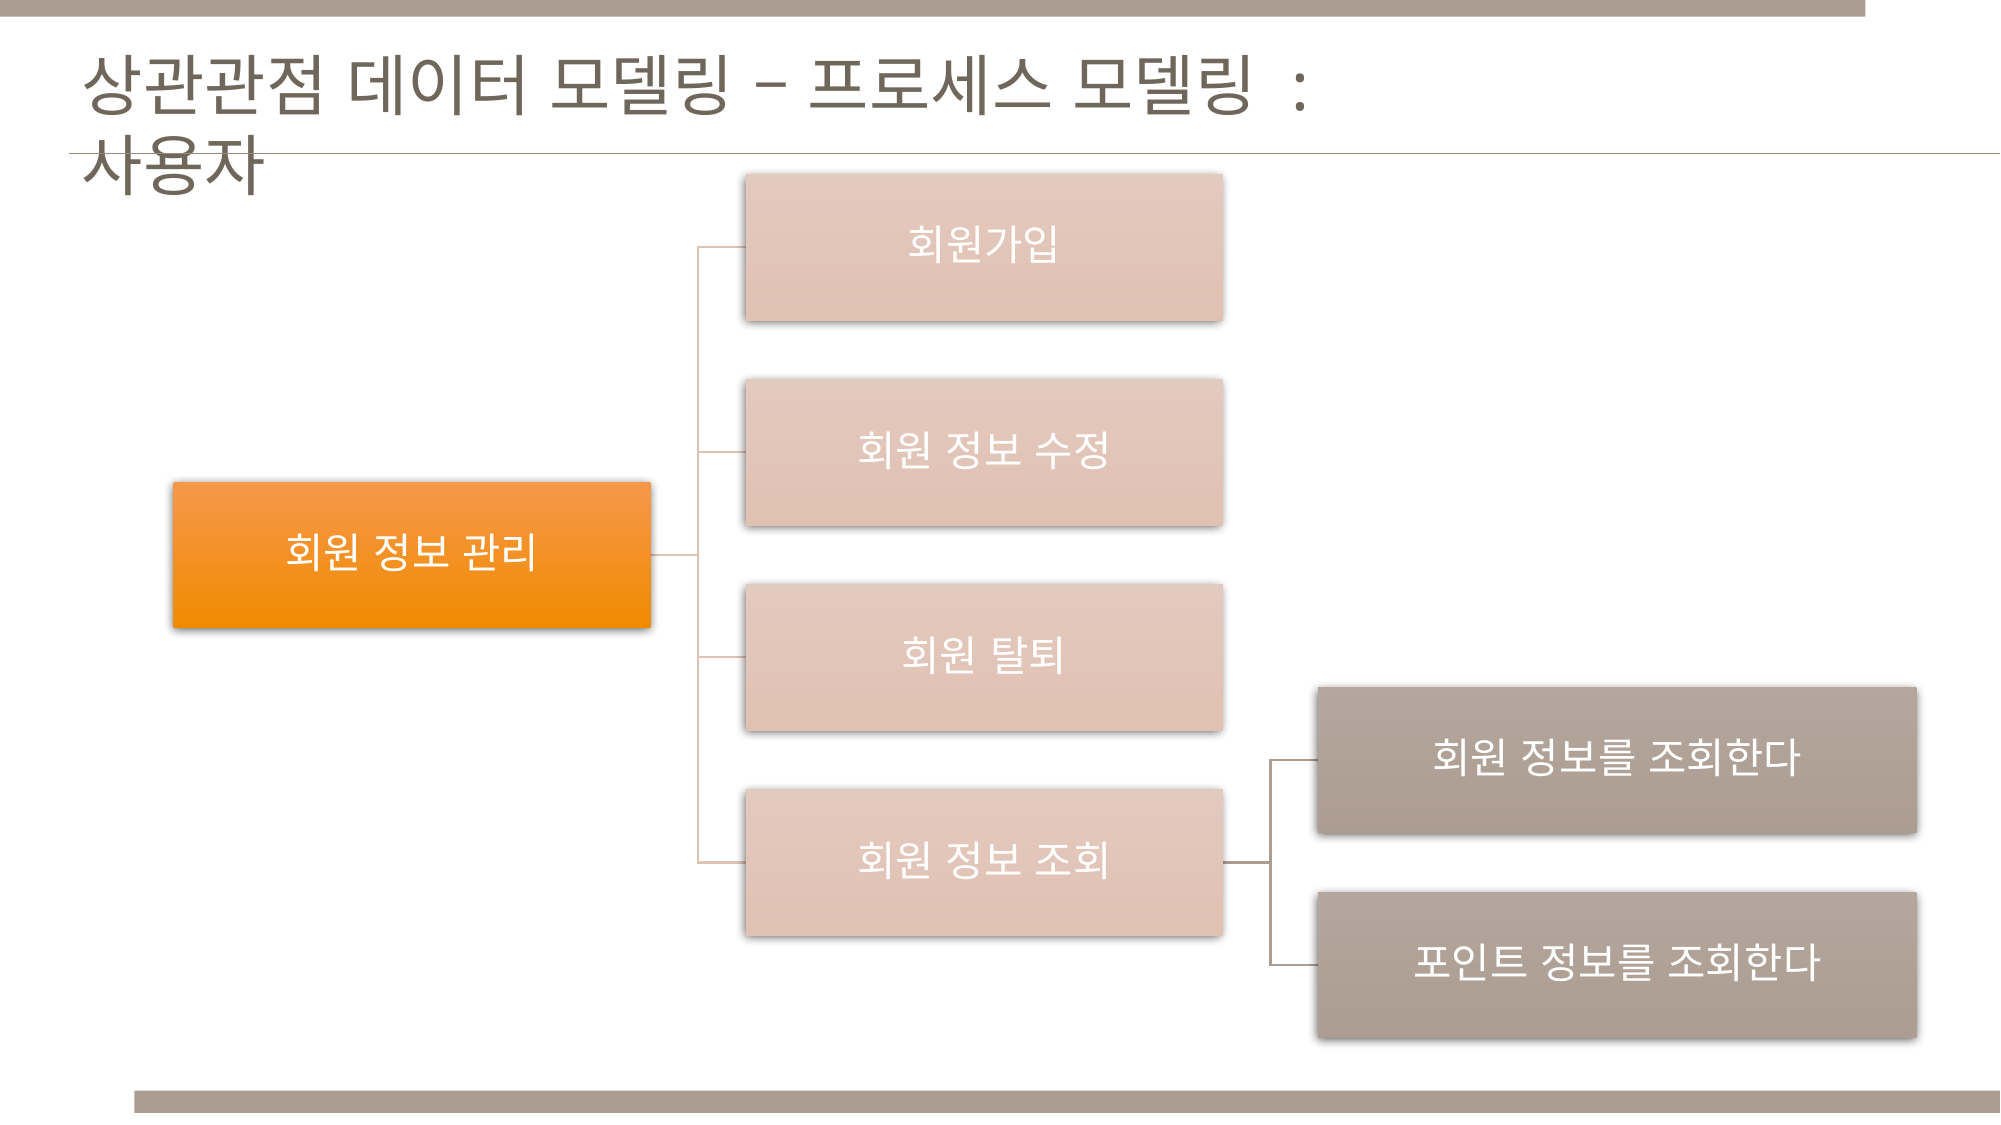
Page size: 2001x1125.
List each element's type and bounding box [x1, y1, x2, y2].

text_box [0, 0, 1866, 18]
text_box [67, 36, 2000, 1039]
text_box [133, 1090, 2000, 1114]
